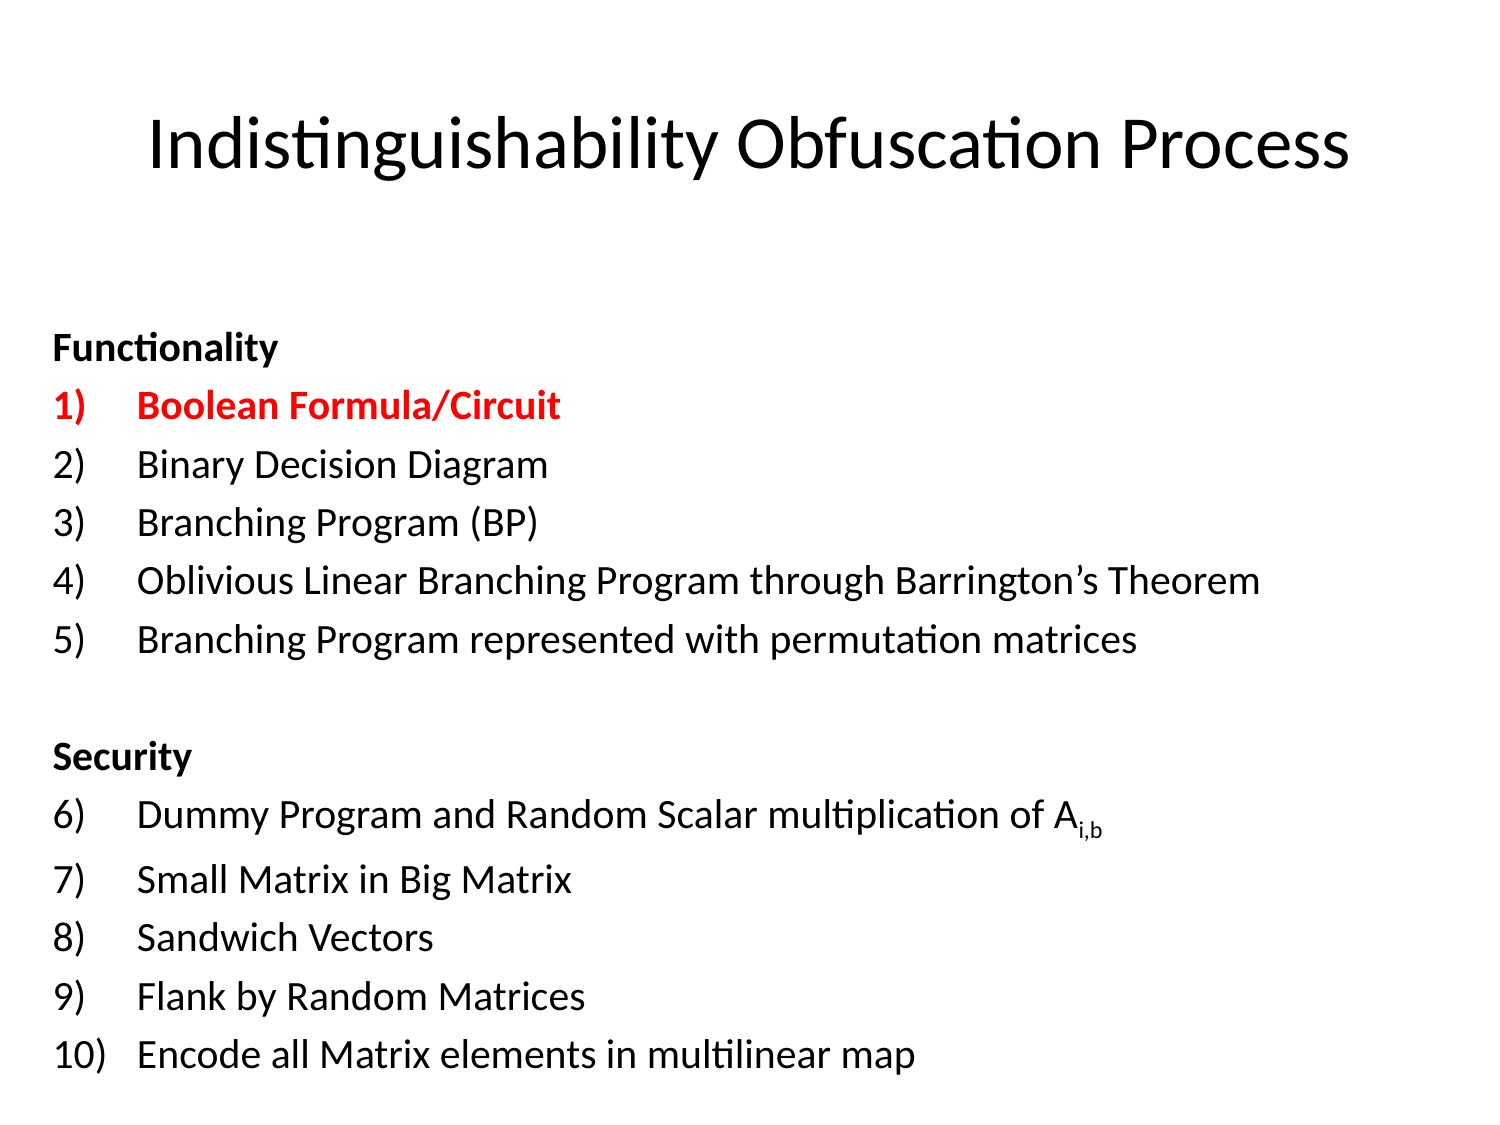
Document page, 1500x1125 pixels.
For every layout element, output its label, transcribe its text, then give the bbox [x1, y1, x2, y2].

title Indistinguishability Obfuscation Process [75, 45, 1425, 233]
list Functionality Boolean Formula/Circuit Binary Decision Diagram Branching Program (BP) Oblivious Linear Branching Program through Barrington’s Theorem Branching Program represented with permutation matrices Security Dummy Program and Random Scalar multiplication of Ai,b Small Matrix in Big Matrix Sandwich Vectors Flank by Random Matrices Encode all Matrix elements in multilinear map [37, 312, 1475, 1100]
